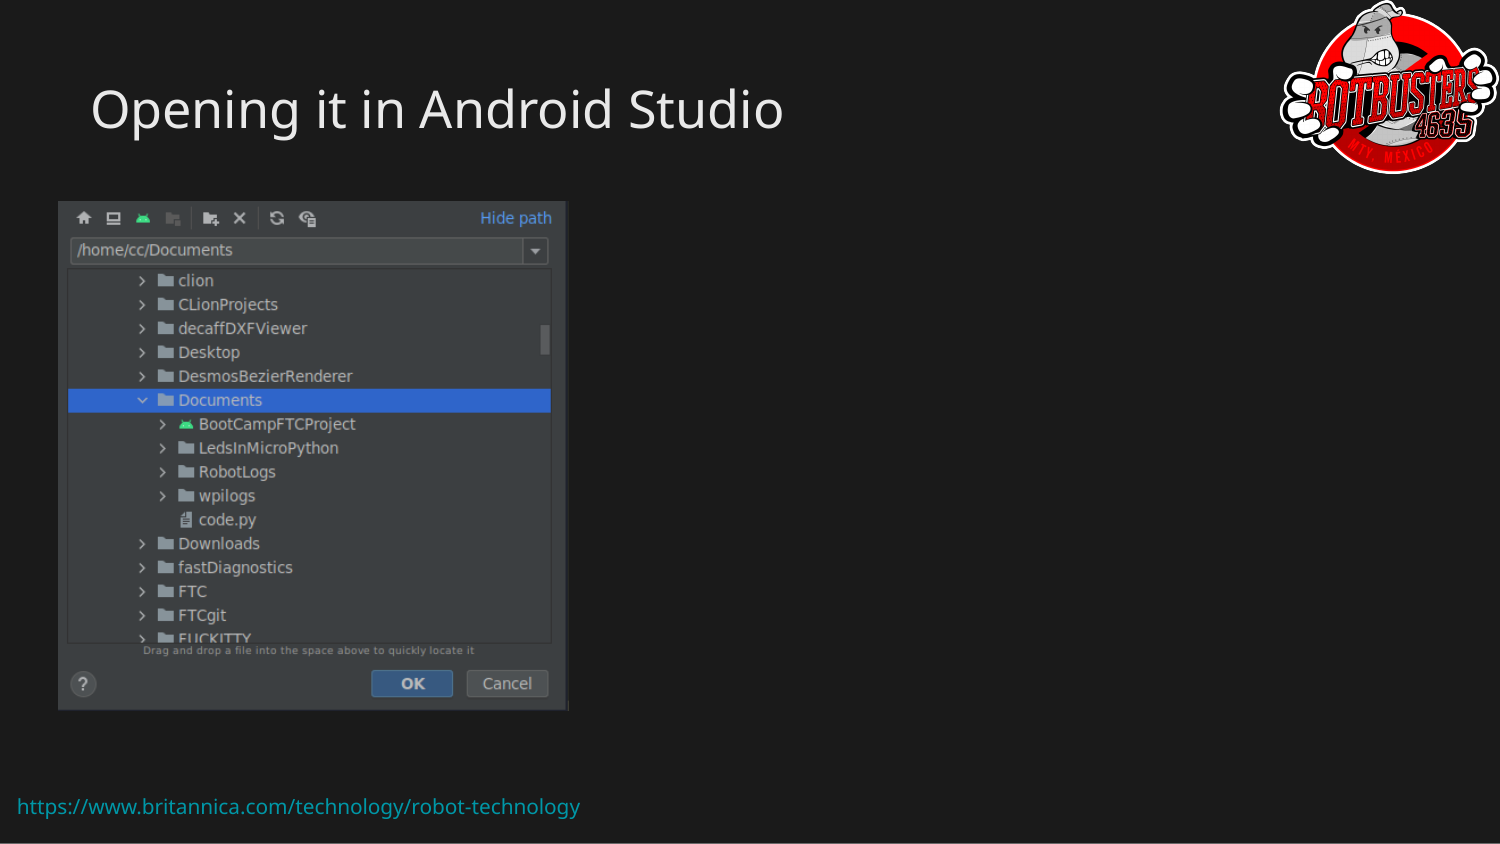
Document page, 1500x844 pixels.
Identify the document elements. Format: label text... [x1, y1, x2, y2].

picture [57, 201, 570, 711]
picture [1278, 0, 1500, 176]
text_box https://www.britannica.com/technology/robot-technology [1, 780, 729, 831]
text_box Opening it in Android Studio [0, 61, 1100, 256]
